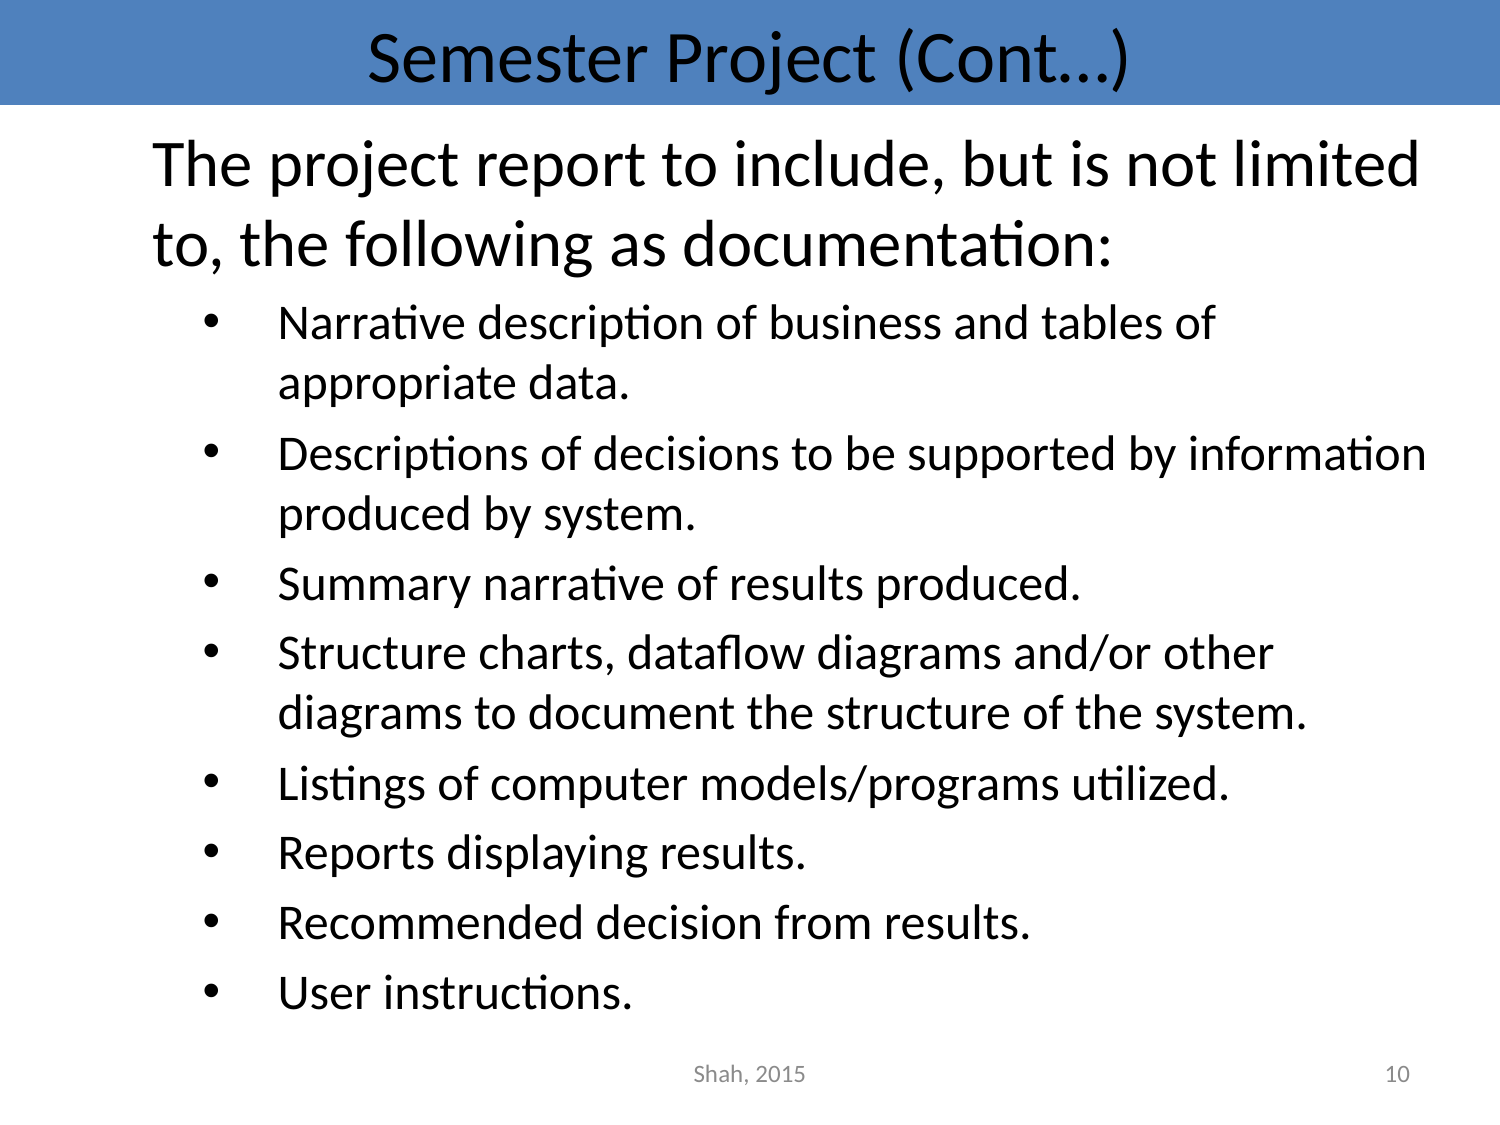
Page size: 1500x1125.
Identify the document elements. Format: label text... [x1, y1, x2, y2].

list The project report to include, but is not limited to, the following as documentation: Narrative description of business and tables of appropriate data. Descriptions of decisions to be supported by information produced by system. Summary narrative of results produced. Structure charts, dataflow diagrams and/or other diagrams to document the structure of the system. Listings of computer models/programs utilized. Reports displaying results. Recommended decision from results. User instructions. [37, 112, 1450, 1100]
title Semester Project (Cont…) [0, 0, 1500, 105]
